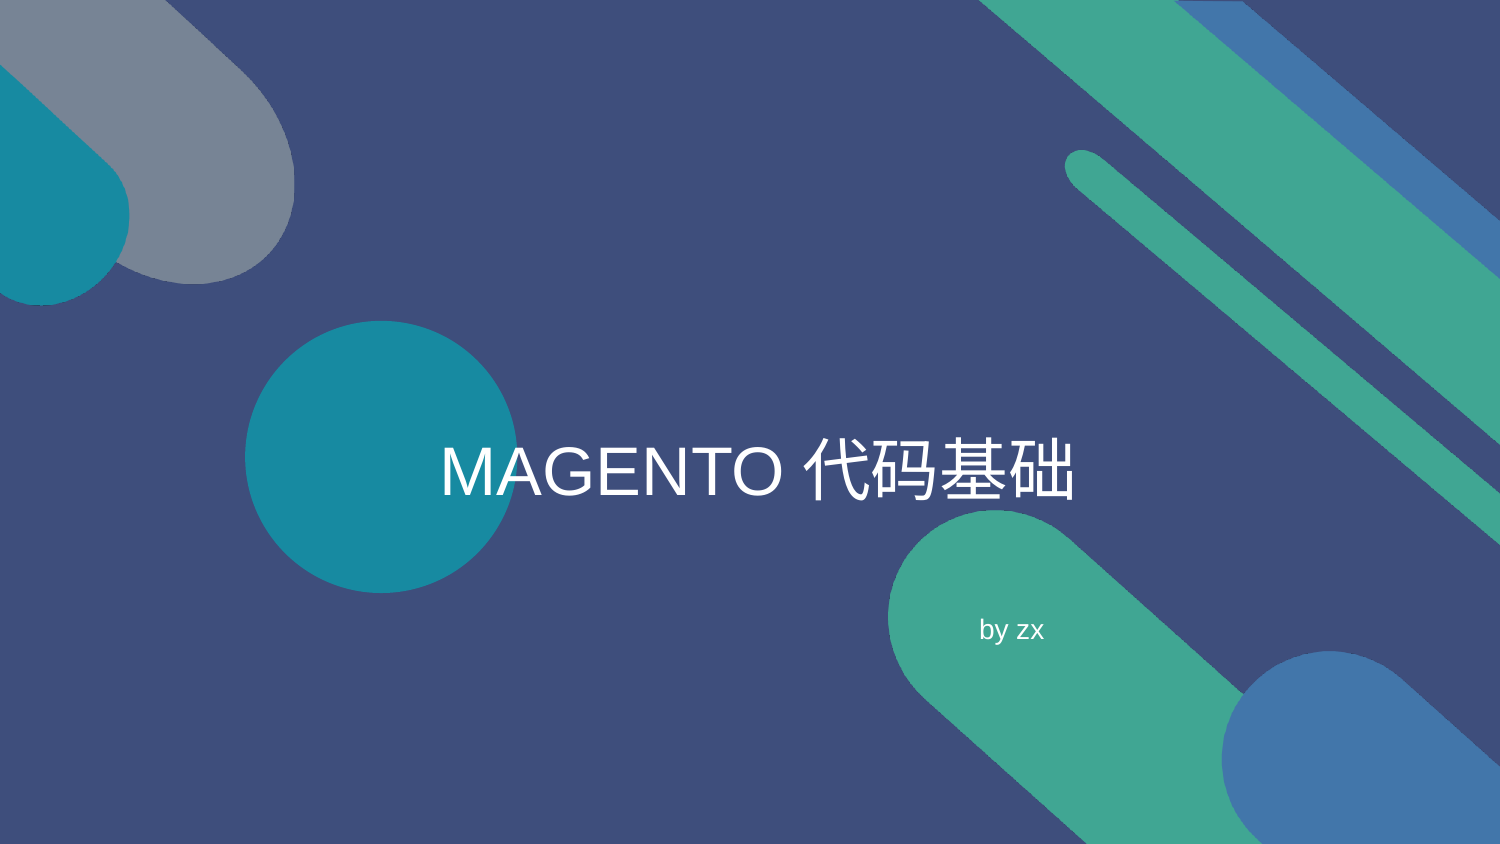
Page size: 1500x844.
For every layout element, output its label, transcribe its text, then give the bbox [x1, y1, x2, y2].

title MAGENTO代码基础 [308, 342, 1209, 578]
picture [0, 0, 295, 306]
picture [887, 0, 1500, 844]
subtitle by zx [308, 597, 1060, 682]
